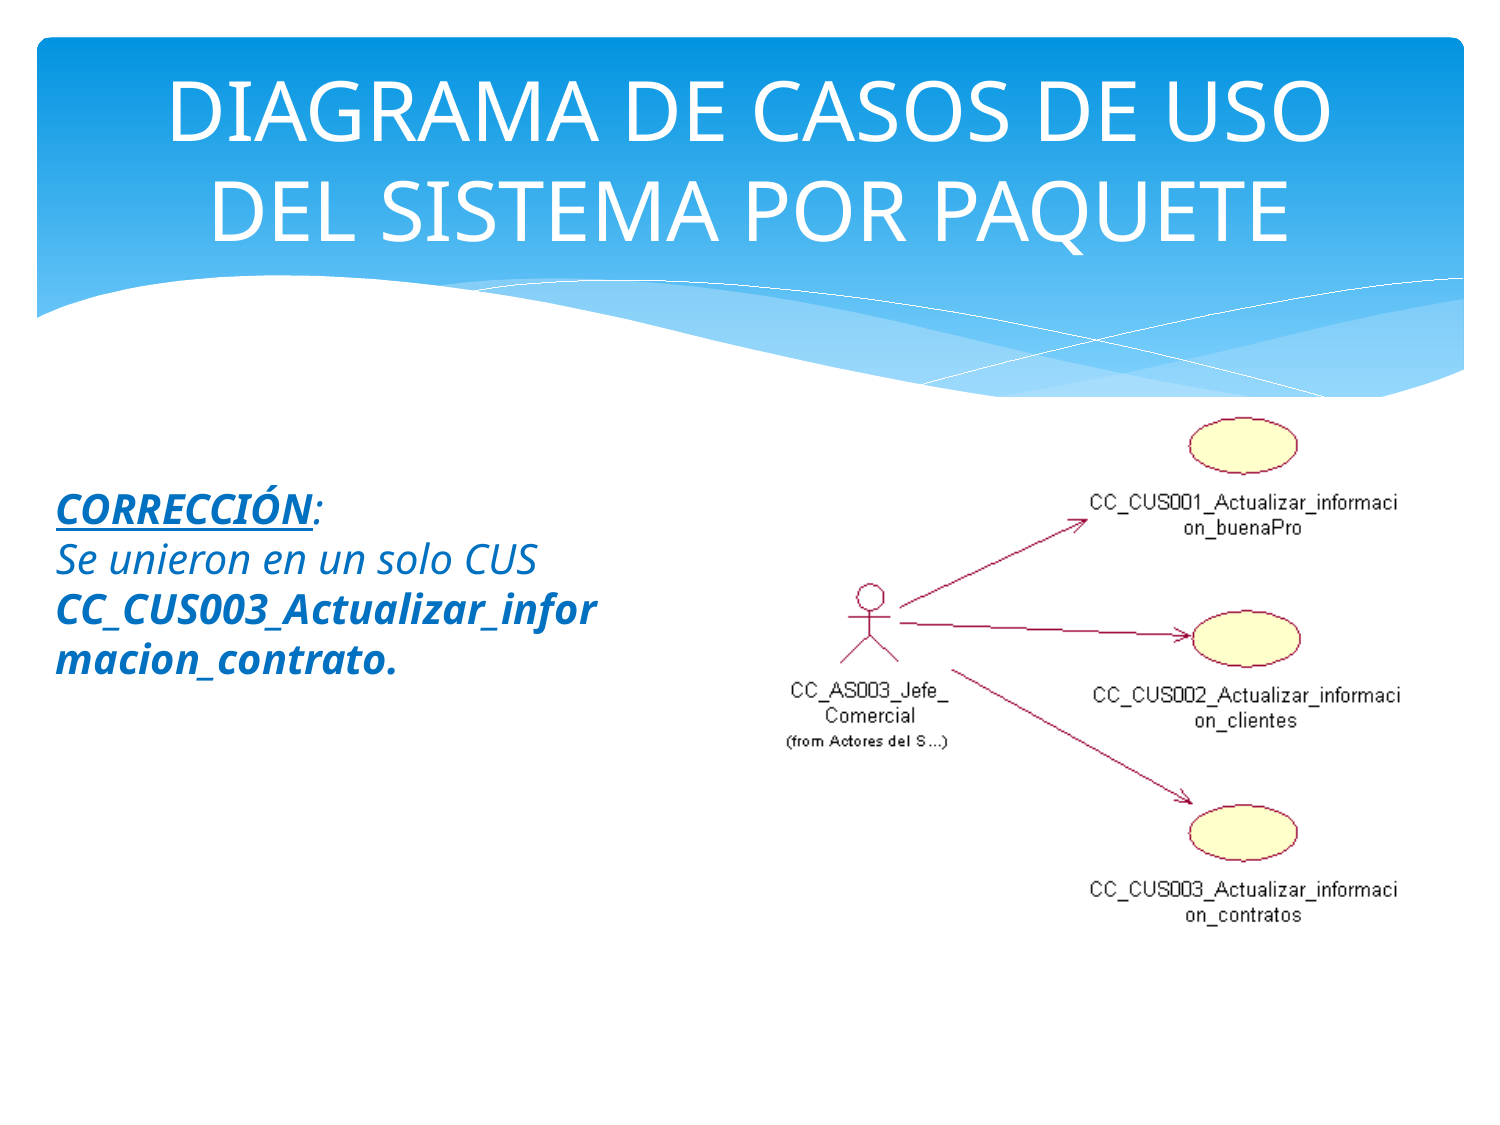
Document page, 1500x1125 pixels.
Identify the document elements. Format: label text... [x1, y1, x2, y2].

picture [767, 397, 1431, 955]
text_box CORRECCIÓN: Se unieron en un solo CUS CC_CUS003_Actualizar_informacion_contrato. [41, 475, 632, 691]
title DIAGRAMA DE CASOS DE USO DEL SISTEMA POR PAQUETE [74, 55, 1426, 262]
